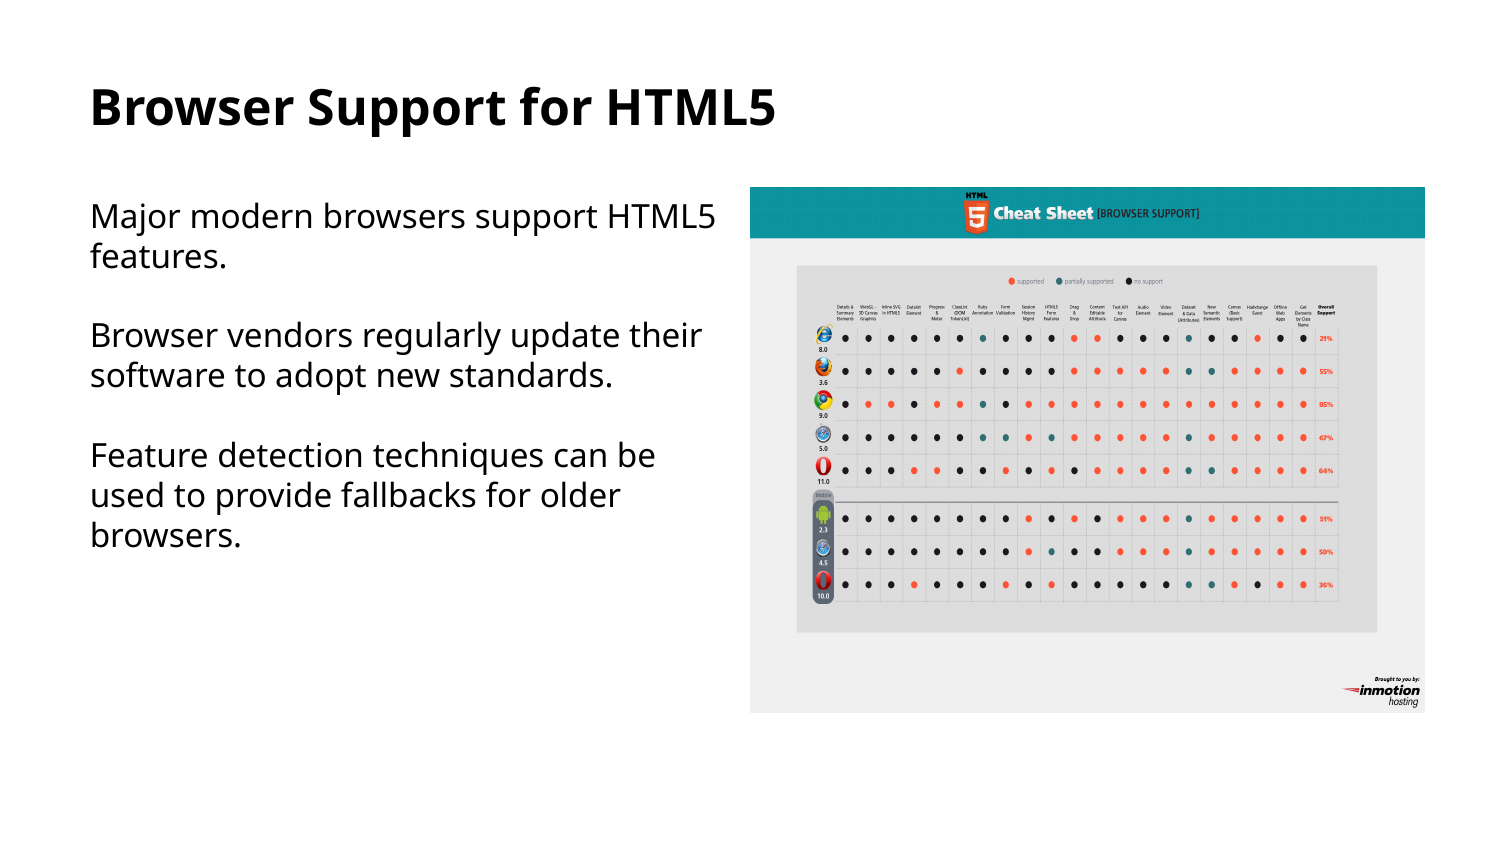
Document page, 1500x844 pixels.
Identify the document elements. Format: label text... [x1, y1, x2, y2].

text_box Major modern browsers support HTML5 features. Browser vendors regularly update their software to adopt new standards. Feature detection techniques can be used to provide fallbacks for older browsers. [74, 187, 749, 713]
picture [749, 187, 1425, 713]
text_box Browser Support for HTML5 [74, 37, 1425, 173]
